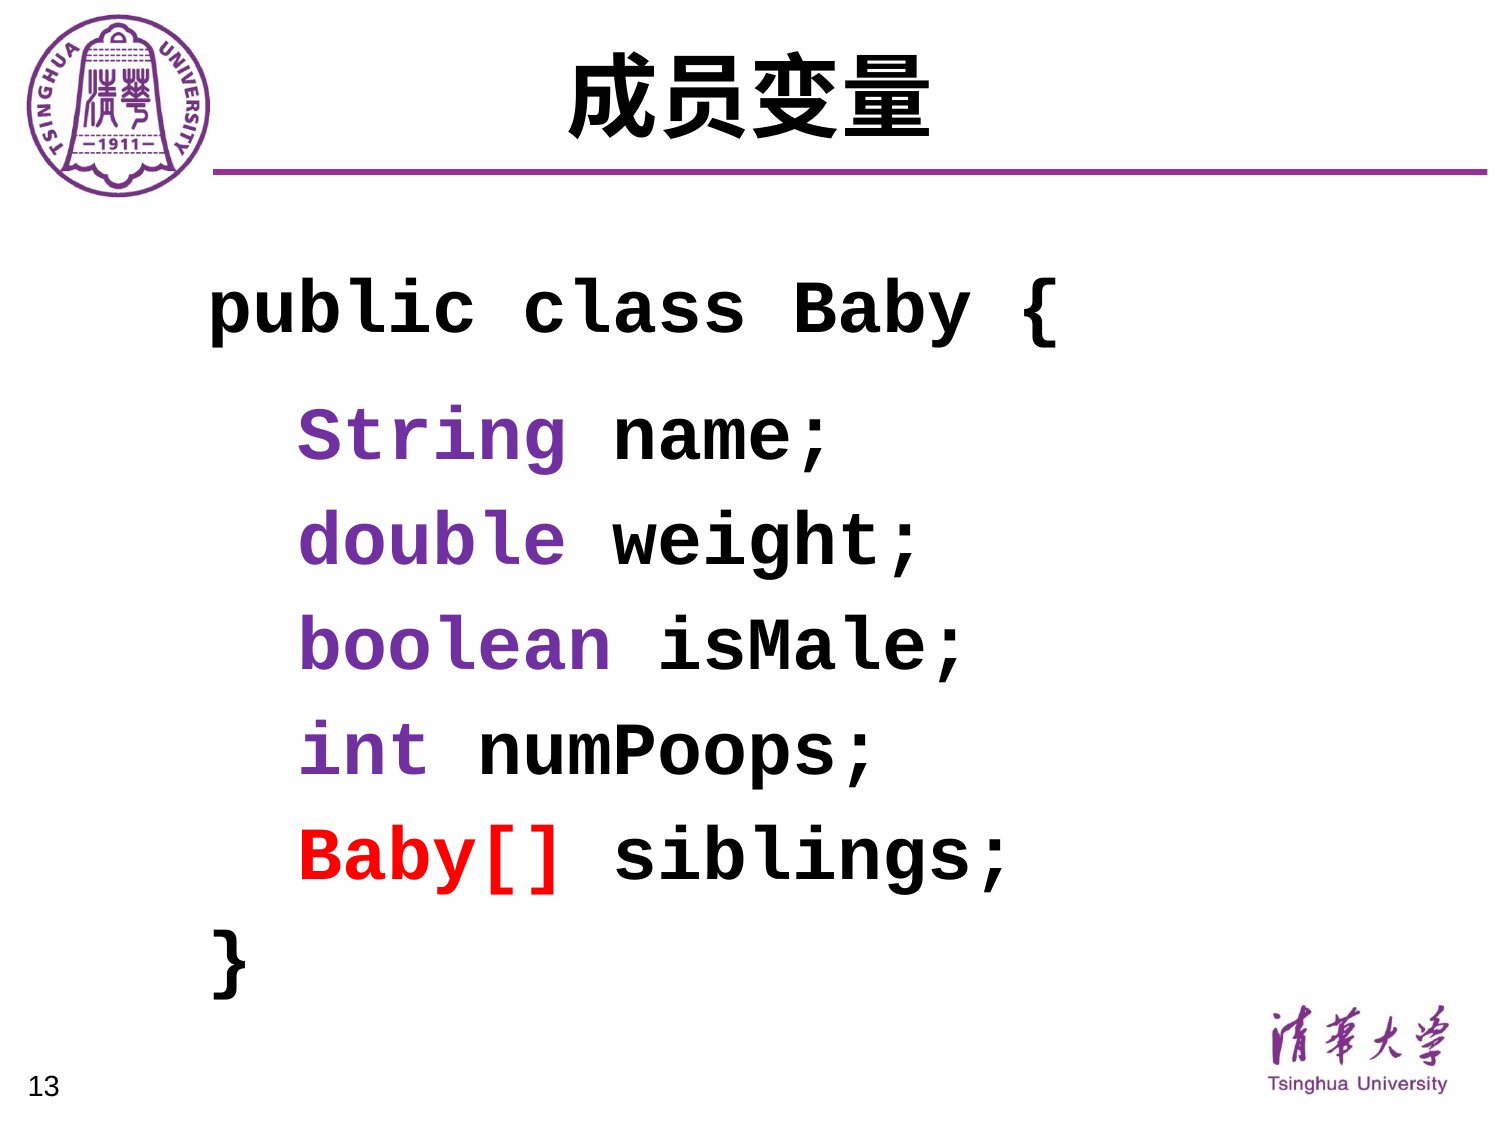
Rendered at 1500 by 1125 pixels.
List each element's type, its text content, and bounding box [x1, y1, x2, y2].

picture [24, 12, 213, 37]
text_box public class Baby { String name; double weight; boolean isMale; int numPoops; Baby[] siblings; } [192, 249, 1078, 1008]
picture [24, 151, 213, 200]
picture [1262, 999, 1454, 1101]
title 成员变量 [24, 37, 1476, 151]
footer 13 [12, 1059, 176, 1125]
